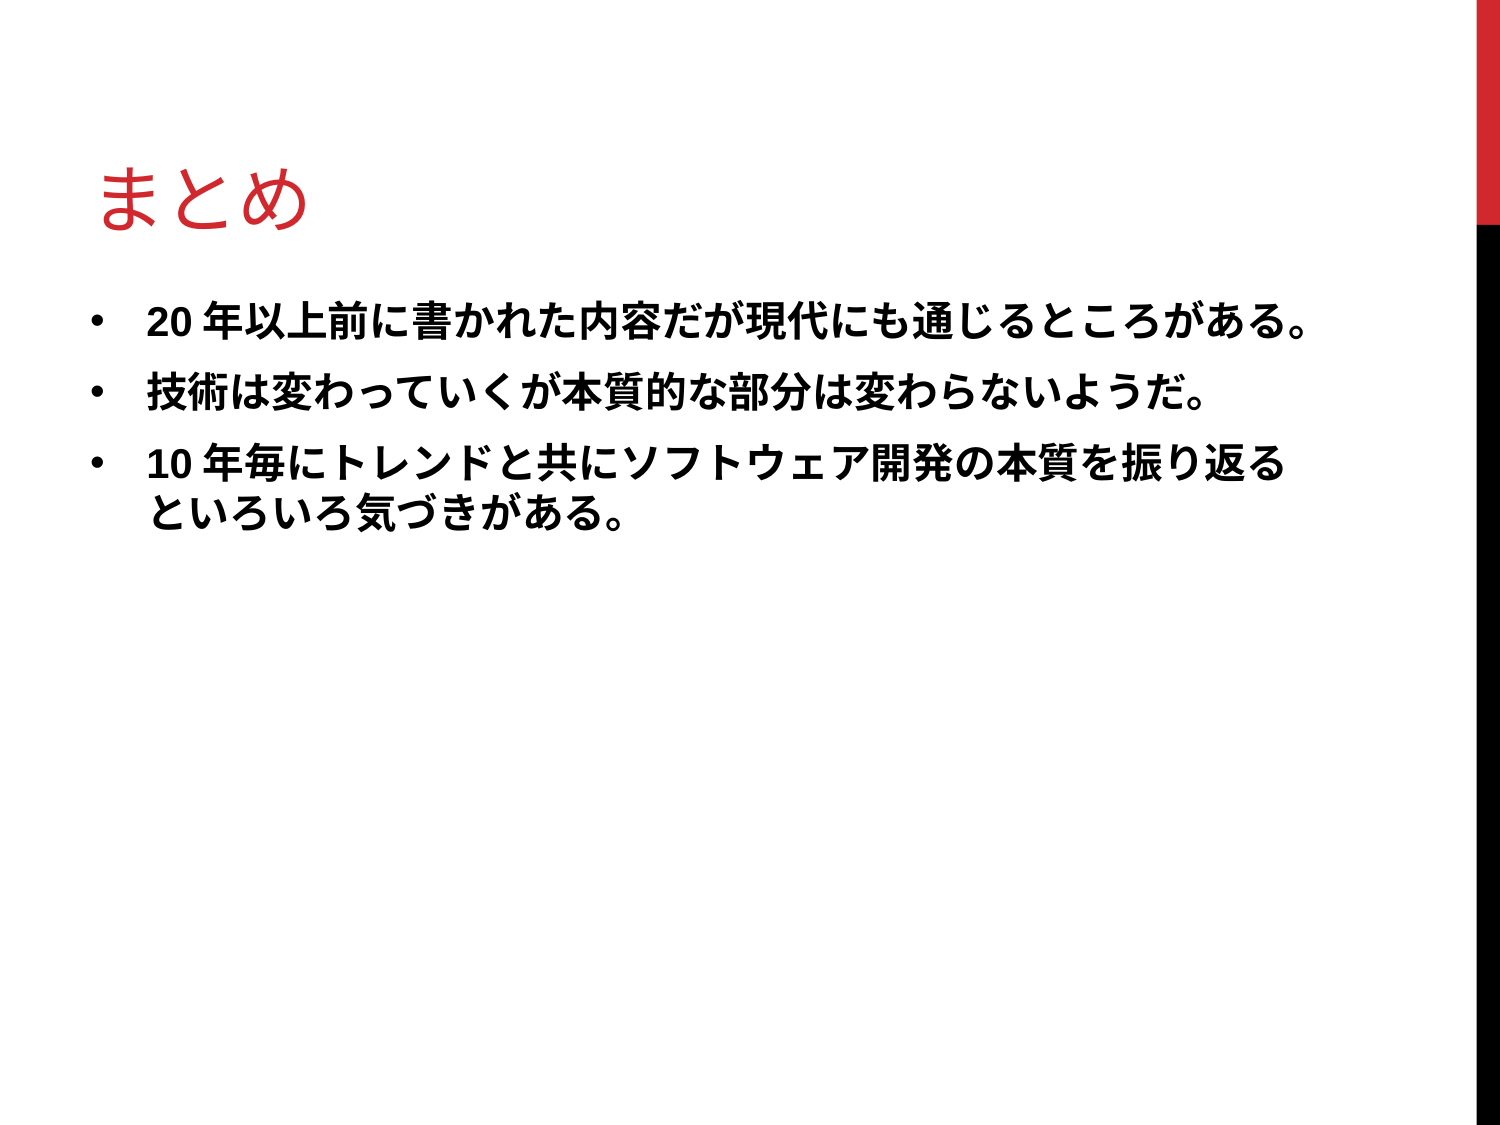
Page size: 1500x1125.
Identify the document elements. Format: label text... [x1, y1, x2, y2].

title まとめ [75, 25, 1025, 250]
list 20年以上前に書かれた内容だが現代にも通じるところがある。 技術は変わっていくが本質的な部分は変わらないようだ。 10年毎にトレンドと共にソフトウェア開発の本質を振り返るといろいろ気づきがある。 [75, 287, 1325, 1005]
